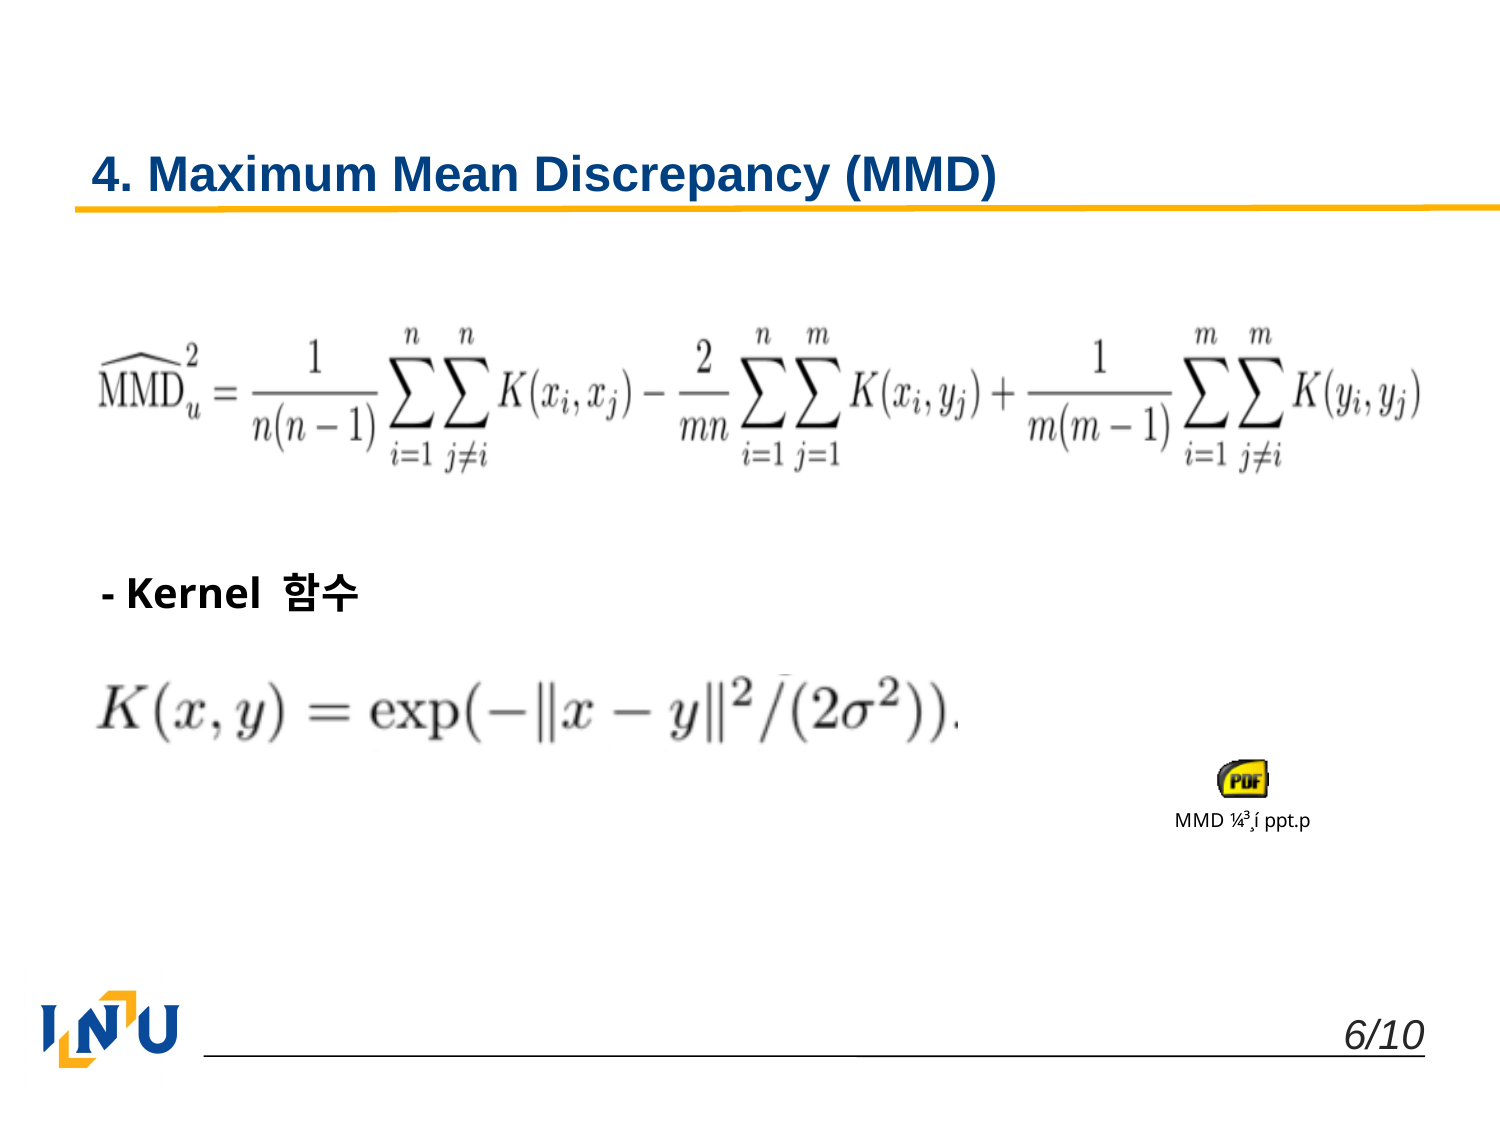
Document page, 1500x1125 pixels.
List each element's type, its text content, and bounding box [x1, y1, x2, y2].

picture [24, 966, 188, 1090]
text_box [1139, 753, 1346, 841]
text_box - Kernel 함수 [86, 559, 398, 625]
slide_number 6/10 [1112, 999, 1440, 1057]
picture [88, 674, 959, 752]
title 4. Maximum Mean Discrepancy (MMD) [76, 119, 1113, 210]
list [76, 302, 1446, 486]
